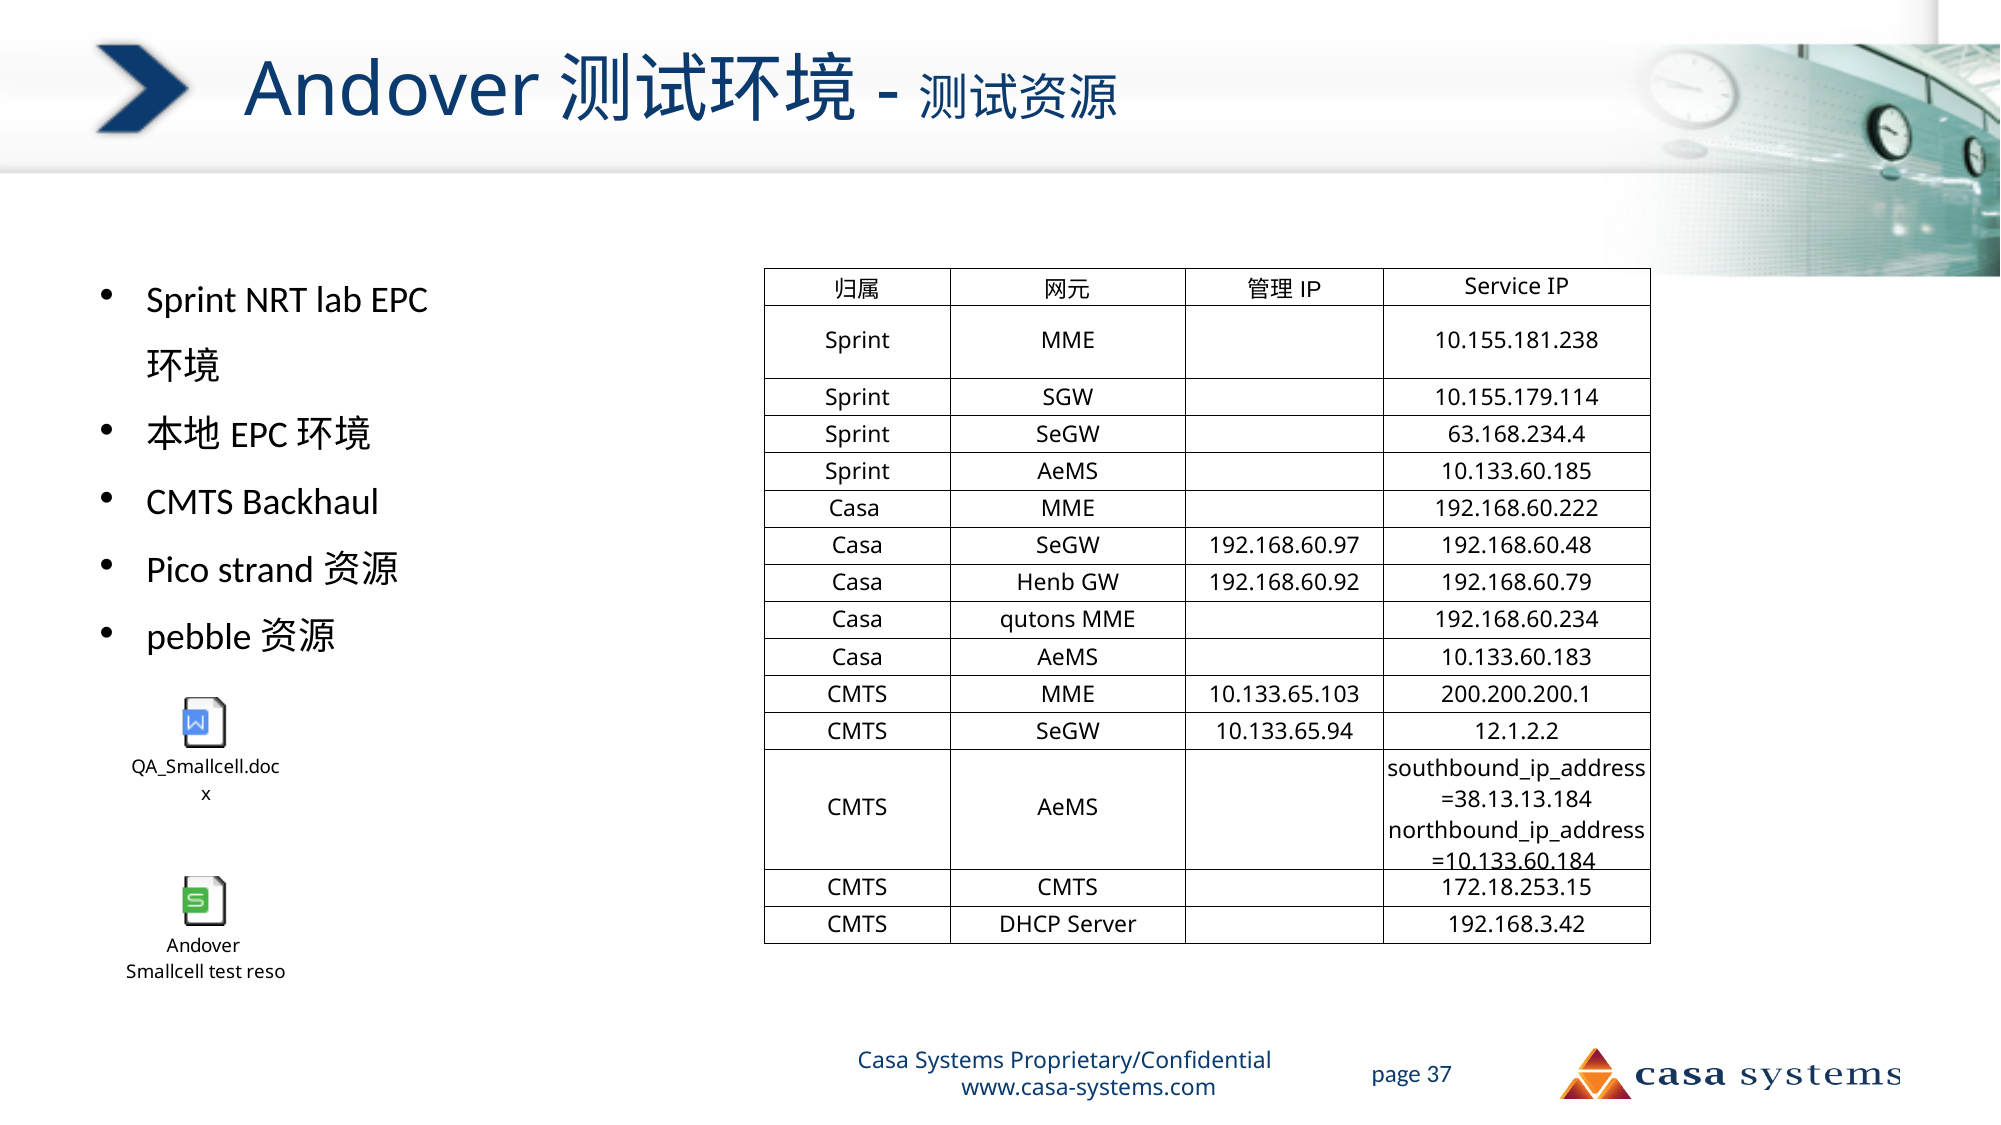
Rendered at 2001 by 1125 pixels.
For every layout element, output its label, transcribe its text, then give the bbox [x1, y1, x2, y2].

table_cell 10.133.65.94 [1186, 713, 1383, 749]
table_cell 63.168.234.4 [1384, 416, 1650, 452]
table_cell SGW [951, 379, 1185, 415]
table_cell CMTS [765, 713, 950, 749]
table_cell SeGW [951, 416, 1185, 452]
table_cell MME [951, 676, 1185, 712]
table_cell [1186, 416, 1383, 452]
table_cell 200.200.200.1 [1384, 676, 1650, 712]
table_cell Casa [765, 528, 950, 564]
table_cell SeGW [951, 528, 1185, 564]
table_cell CMTS [951, 870, 1185, 906]
table_cell Sprint [765, 379, 950, 415]
table_cell DHCP Server [951, 907, 1185, 943]
table_header 归属 [765, 269, 950, 305]
table_cell qutons MME [951, 602, 1185, 638]
table_cell 172.18.253.15 [1384, 870, 1650, 906]
table_cell 12.1.2.2 [1384, 713, 1650, 749]
table_cell [1186, 870, 1383, 906]
table_header Service IP [1384, 269, 1650, 305]
table_cell 10.133.60.185 [1384, 453, 1650, 490]
table_cell Sprint [765, 306, 950, 378]
table_cell [1186, 306, 1383, 378]
table_cell [1186, 639, 1383, 675]
table_cell Casa [765, 565, 950, 601]
footer Casa Systems Proprietary/Confidential www.casa-systems.com [841, 1042, 1355, 1103]
table_header 网元 [951, 269, 1185, 305]
table_cell 192.168.60.234 [1384, 602, 1650, 638]
table_cell [1186, 907, 1383, 943]
table_cell 10.133.65.103 [1186, 676, 1383, 712]
table_cell 192.168.3.42 [1384, 907, 1650, 943]
table_cell CMTS [765, 750, 950, 869]
table_cell [1186, 379, 1383, 415]
table_cell Casa [765, 602, 950, 638]
table_cell 10.133.60.183 [1384, 639, 1650, 675]
table_cell [1186, 491, 1383, 527]
table_cell Sprint [765, 416, 950, 452]
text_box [125, 875, 286, 986]
table_cell SeGW [951, 713, 1185, 749]
table_cell 192.168.60.79 [1384, 565, 1650, 601]
table_cell CMTS [765, 907, 950, 943]
picture [0, 0, 2000, 1125]
table_cell [1186, 602, 1383, 638]
table_cell [1186, 750, 1383, 869]
table_cell 192.168.60.222 [1384, 491, 1650, 527]
table_cell MME [951, 306, 1185, 378]
table_header 管理IP [1186, 269, 1383, 305]
table_cell AeMS [951, 639, 1185, 675]
table_cell Sprint [765, 453, 950, 490]
table_cell MME [951, 491, 1185, 527]
table_cell CMTS [765, 870, 950, 906]
table_cell 192.168.60.48 [1384, 528, 1650, 564]
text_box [125, 696, 286, 807]
table_cell 192.168.60.92 [1186, 565, 1383, 601]
table_cell [1186, 453, 1383, 490]
slide_number page [1356, 1042, 1549, 1103]
text_box Sprint NRT lab EPC环境 本地EPC环境 CMTS Backhaul Pico strand资源 pebble资源 [84, 244, 489, 665]
table_cell 10.155.181.238 [1384, 306, 1650, 378]
table_cell Casa [765, 491, 950, 527]
title Andover测试环境-测试资源 [229, 1, 1938, 170]
table_cell AeMS [951, 453, 1185, 490]
table_cell 10.155.179.114 [1384, 379, 1650, 415]
table_cell AeMS [951, 750, 1185, 869]
table_cell Henb GW [951, 565, 1185, 601]
table_cell Casa [765, 639, 950, 675]
table_cell southbound_ip_address=38.13.13.184 northbound_ip_address=10.133.60.184 [1384, 750, 1650, 869]
table_cell CMTS [765, 676, 950, 712]
table_cell 192.168.60.97 [1186, 528, 1383, 564]
